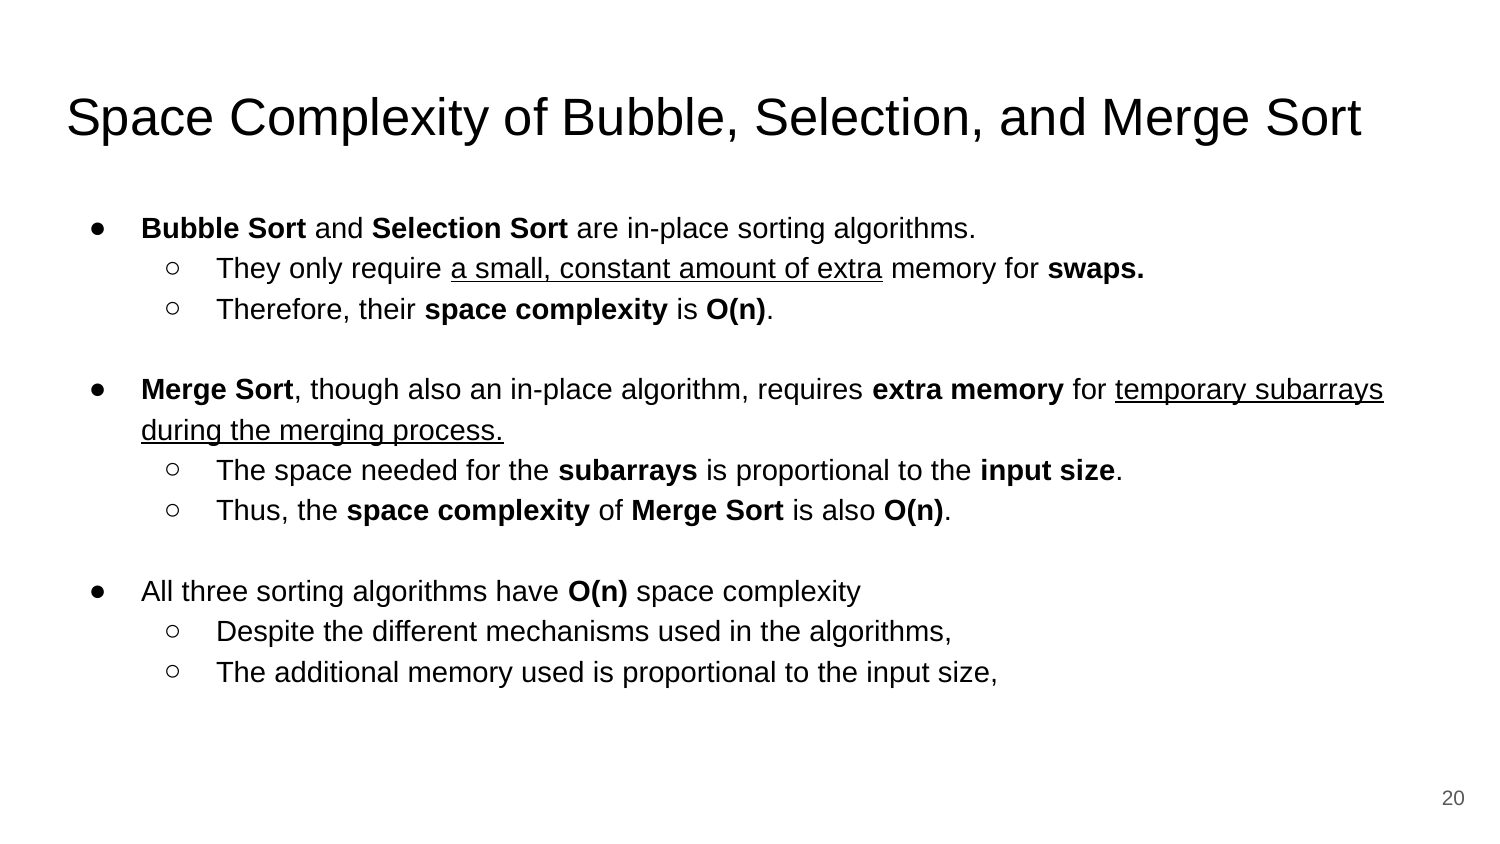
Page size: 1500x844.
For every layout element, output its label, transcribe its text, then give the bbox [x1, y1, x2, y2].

title Space Complexity of Bubble, Selection, and Merge Sort [51, 68, 1449, 163]
list Bubble Sort and Selection Sort are in-place sorting algorithms. They only require a small, constant amount of extra memory for swaps. Therefore, their space complexity is O(n). Merge Sort, though also an in-place algorithm, requires extra memory for temporary subarrays during the merging process. The space needed for the subarrays is proportional to the input size. Thus, the space complexity of Merge Sort is also O(n). All three sorting algorithms have O(n) space complexity Despite the different mechanisms used in the algorithms, The additional memory used is proportional to the input size, [51, 189, 1449, 750]
slide_number ‹#› [1389, 764, 1480, 830]
